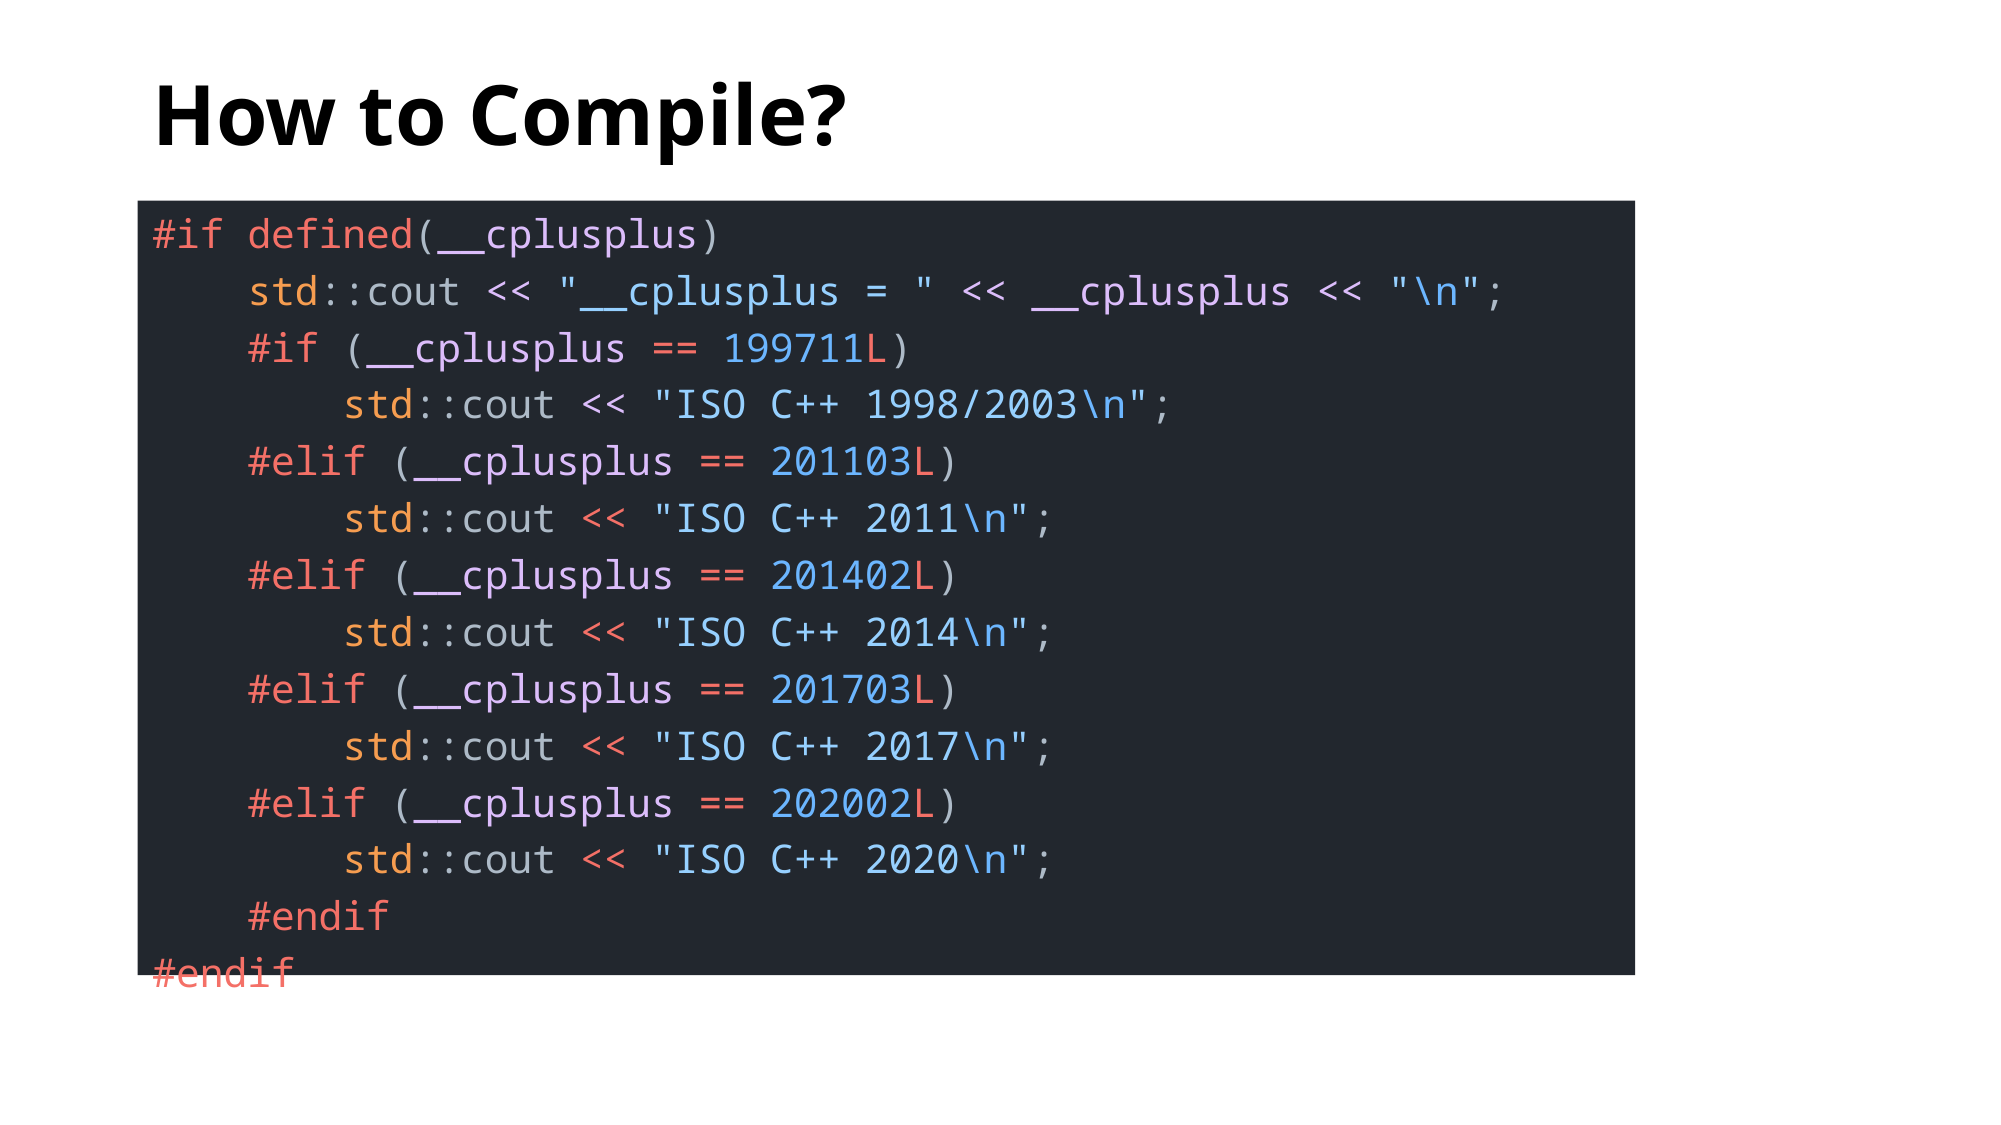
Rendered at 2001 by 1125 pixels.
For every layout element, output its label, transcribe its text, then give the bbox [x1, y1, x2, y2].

list #if defined(__cplusplus) std::cout << "__cplusplus = " << __cplusplus << "\n"; #if (__cplusplus == 199711L) std::cout << "ISO C++ 1998/2003\n"; #elif (__cplusplus == 201103L) std::cout << "ISO C++ 2011\n"; #elif (__cplusplus == 201402L) std::cout << "ISO C++ 2014\n"; #elif (__cplusplus == 201703L) std::cout << "ISO C++ 2017\n"; #elif (__cplusplus == 202002L) std::cout << "ISO C++ 2020\n"; #endif #endif [137, 206, 1863, 1004]
text_box [137, 200, 1636, 206]
title How to Compile? [137, 59, 1863, 178]
